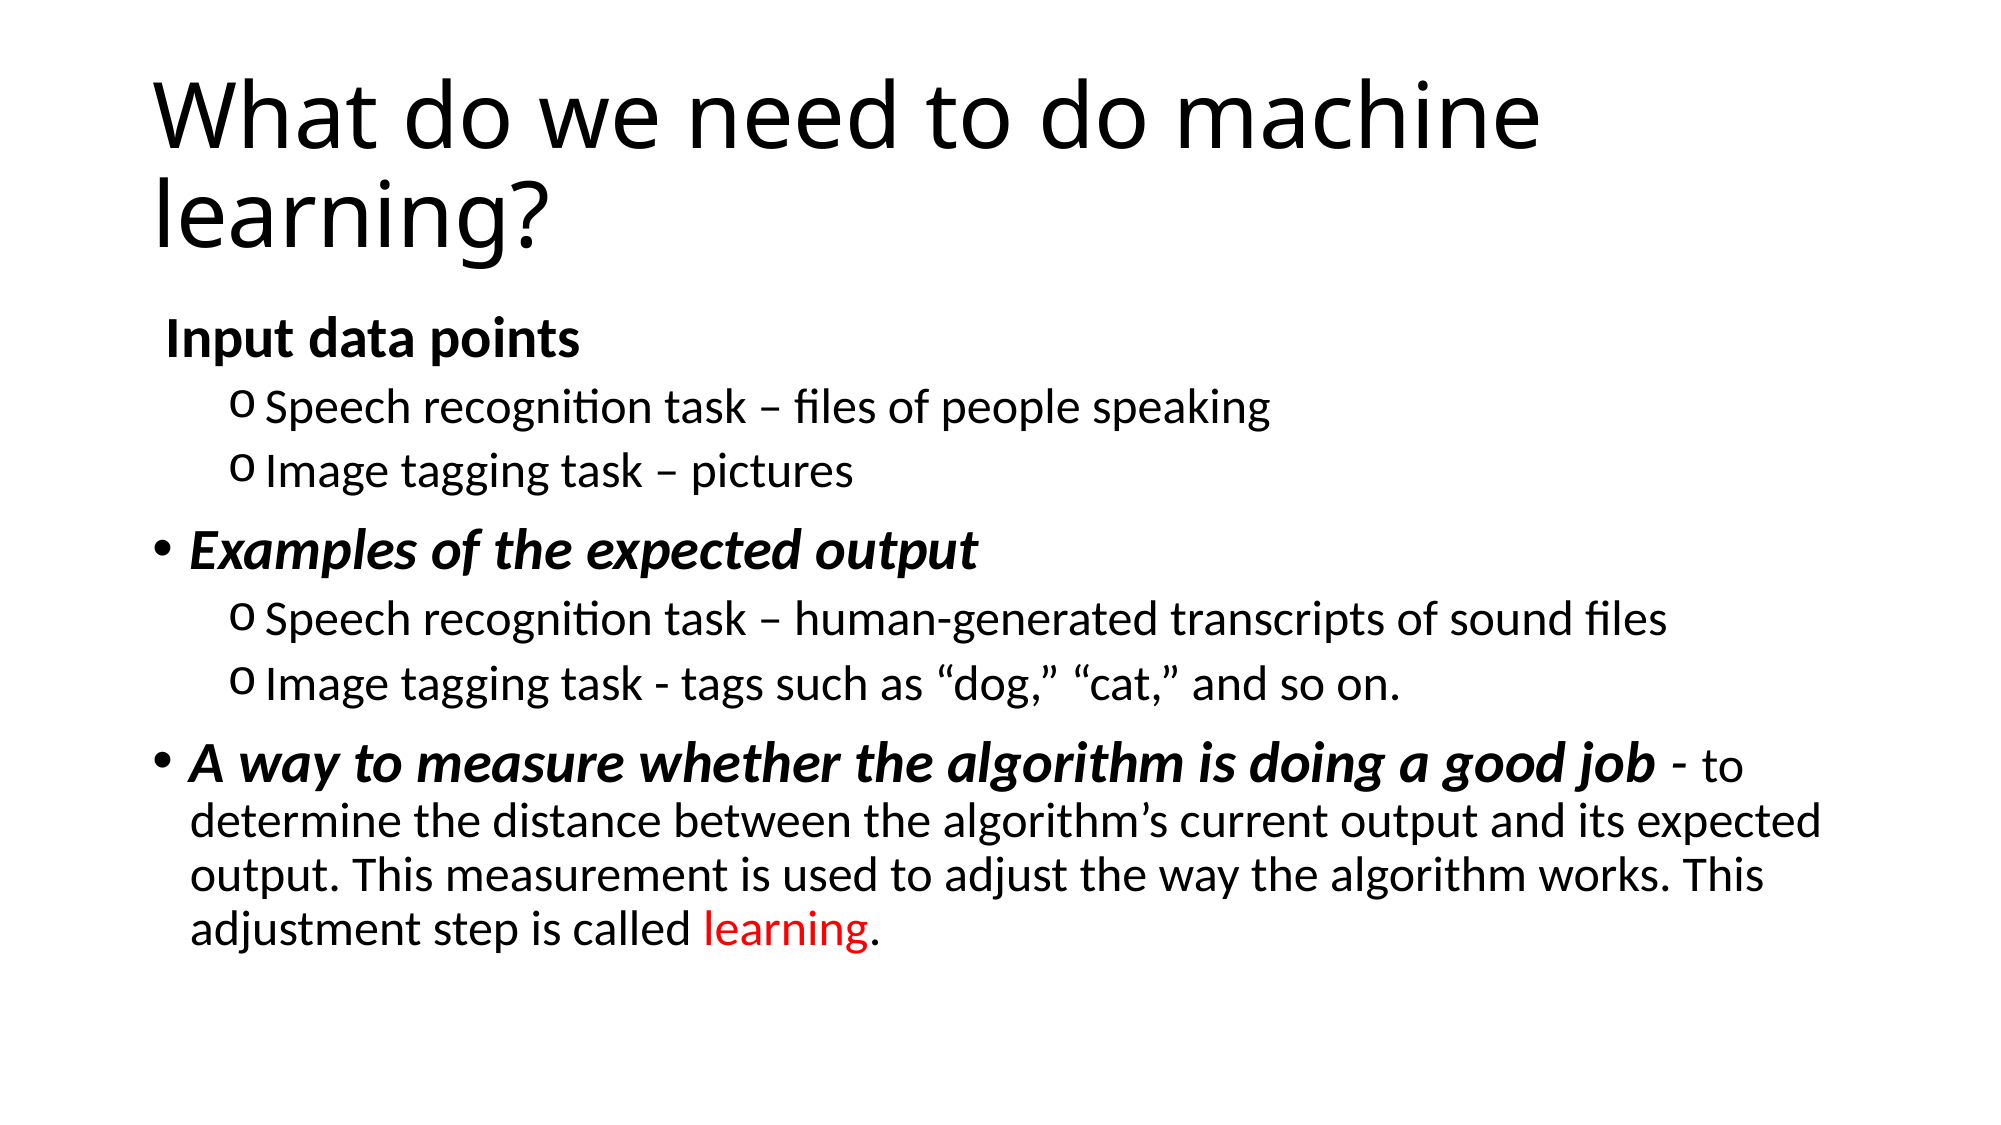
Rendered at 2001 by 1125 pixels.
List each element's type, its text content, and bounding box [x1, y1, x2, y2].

title What do we need to do machine learning? [137, 59, 1863, 278]
list Input data points Speech recognition task – files of people speaking Image tagging task – pictures Examples of the expected output Speech recognition task – human-generated transcripts of sound files Image tagging task - tags such as “dog,” “cat,” and so on. A way to measure whether the algorithm is doing a good job - to determine the distance between the algorithm’s current output and its expected output. This measurement is used to adjust the way the algorithm works. This adjustment step is called learning. [137, 299, 1863, 1014]
